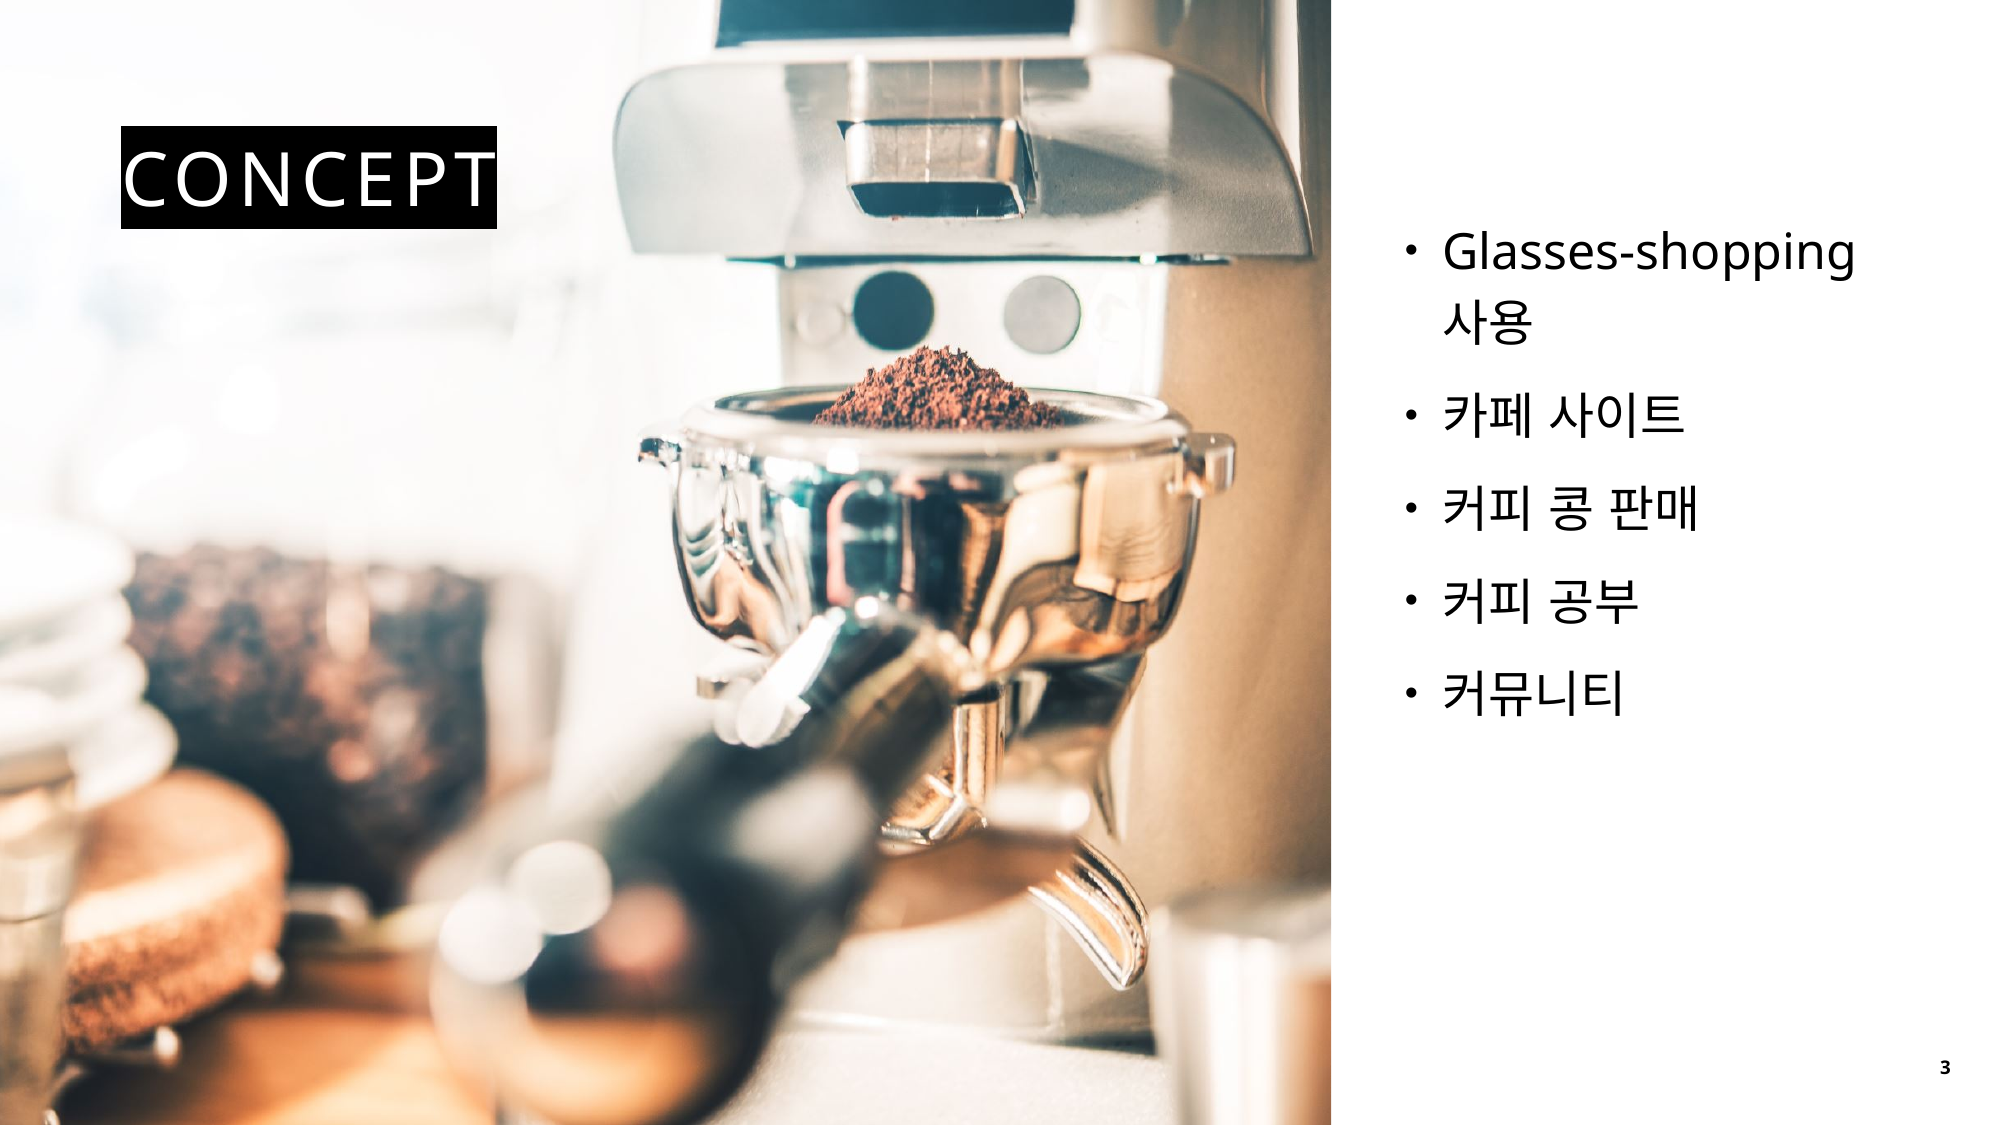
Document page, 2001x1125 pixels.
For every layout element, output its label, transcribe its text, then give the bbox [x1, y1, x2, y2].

picture [0, 0, 1332, 1125]
list Glasses-shopping 사용 카페 사이트 커피 콩 판매 커피 공부 커뮤니티 [1389, 200, 1966, 1069]
slide_number 3 [1877, 1038, 1966, 1099]
